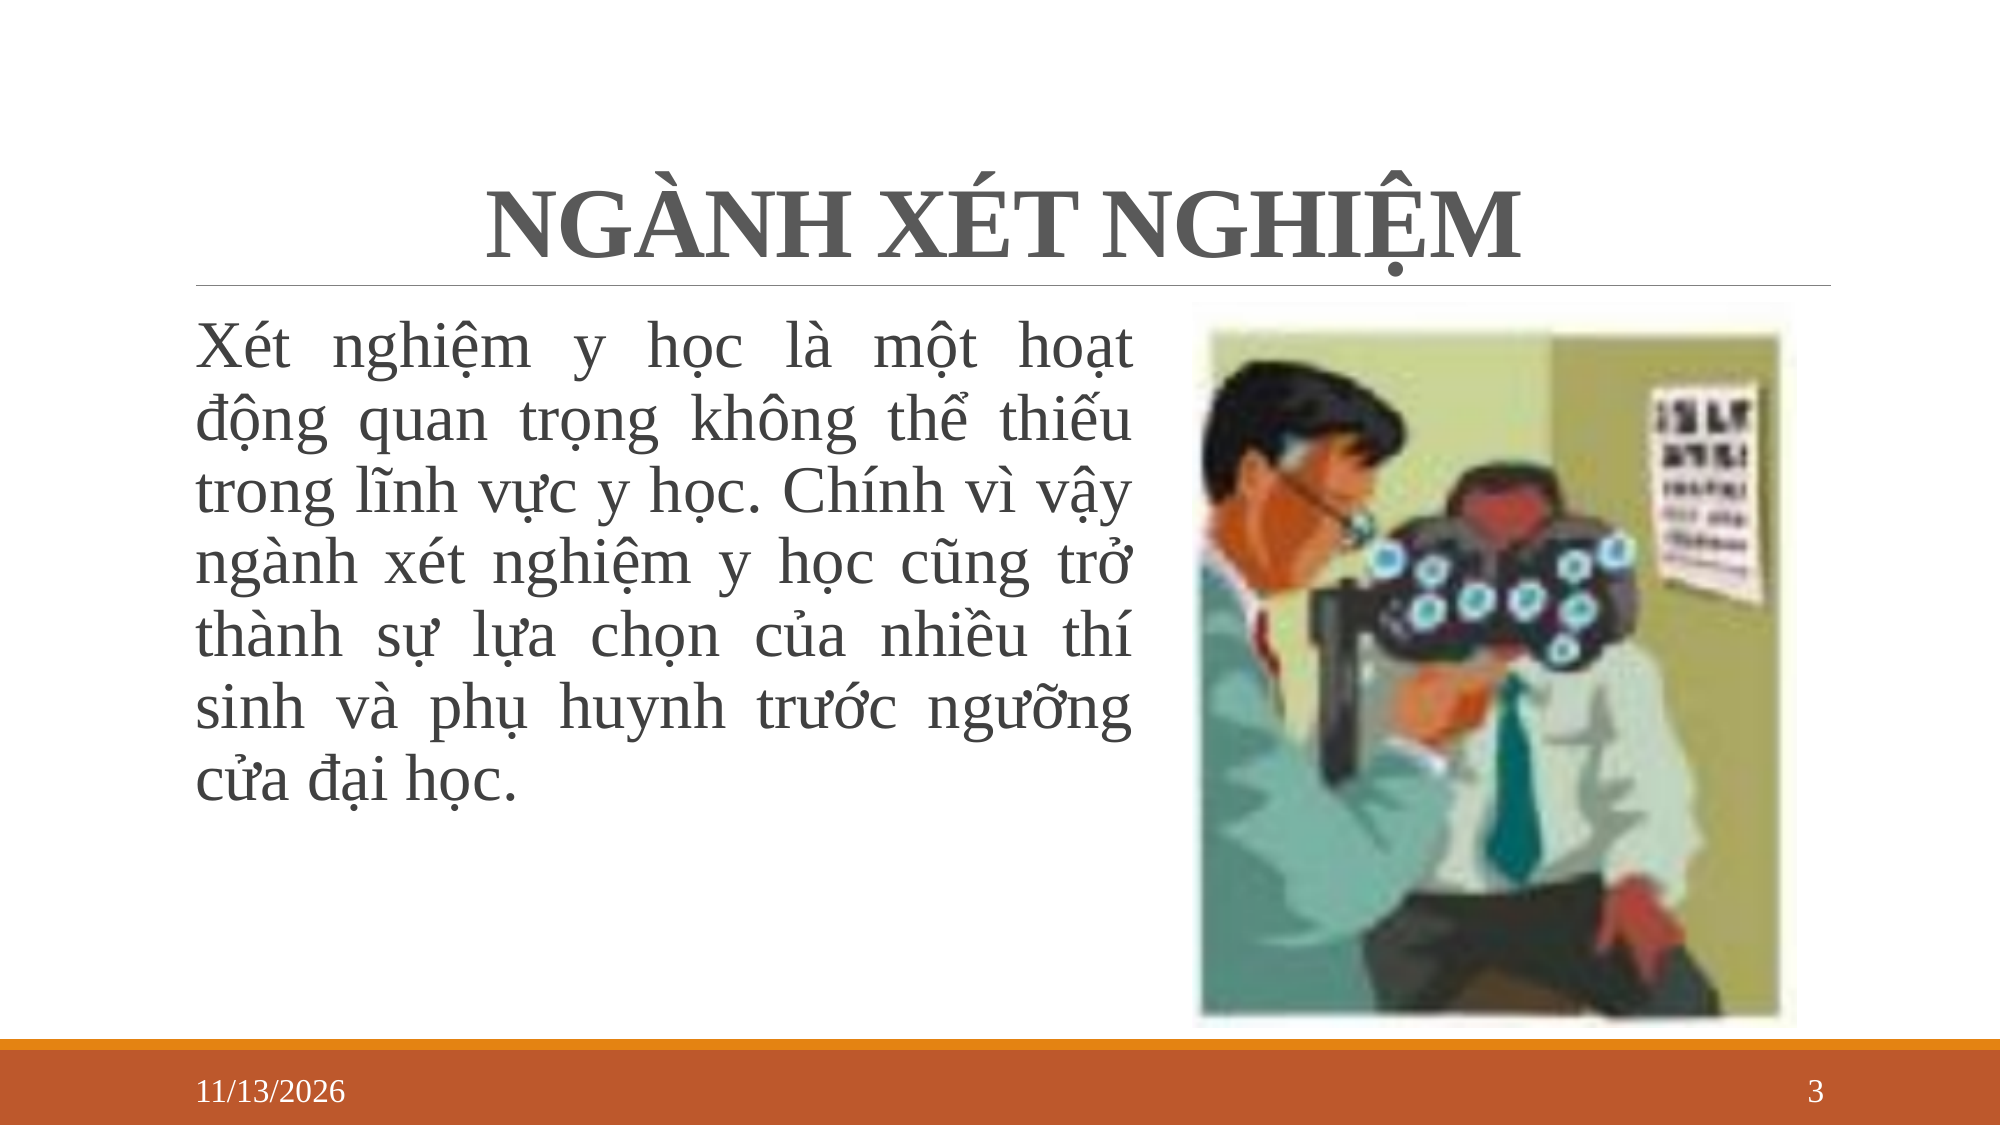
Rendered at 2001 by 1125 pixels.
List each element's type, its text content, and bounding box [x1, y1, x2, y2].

list Xét nghiệm y học là một hoạt động quan trọng không thể thiếu trong lĩnh vực y học. Chính vì vậy ngành xét nghiệm y học cũng trở thành sự lựa chọn của nhiều thí sinh và phụ huynh trước ngưỡng cửa đại học. [180, 302, 1135, 963]
title NGÀNH XÉT NGHIỆM [179, 47, 1830, 285]
slide_number 3 [1624, 1059, 1840, 1120]
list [1191, 302, 1798, 1029]
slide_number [180, 1059, 586, 1120]
